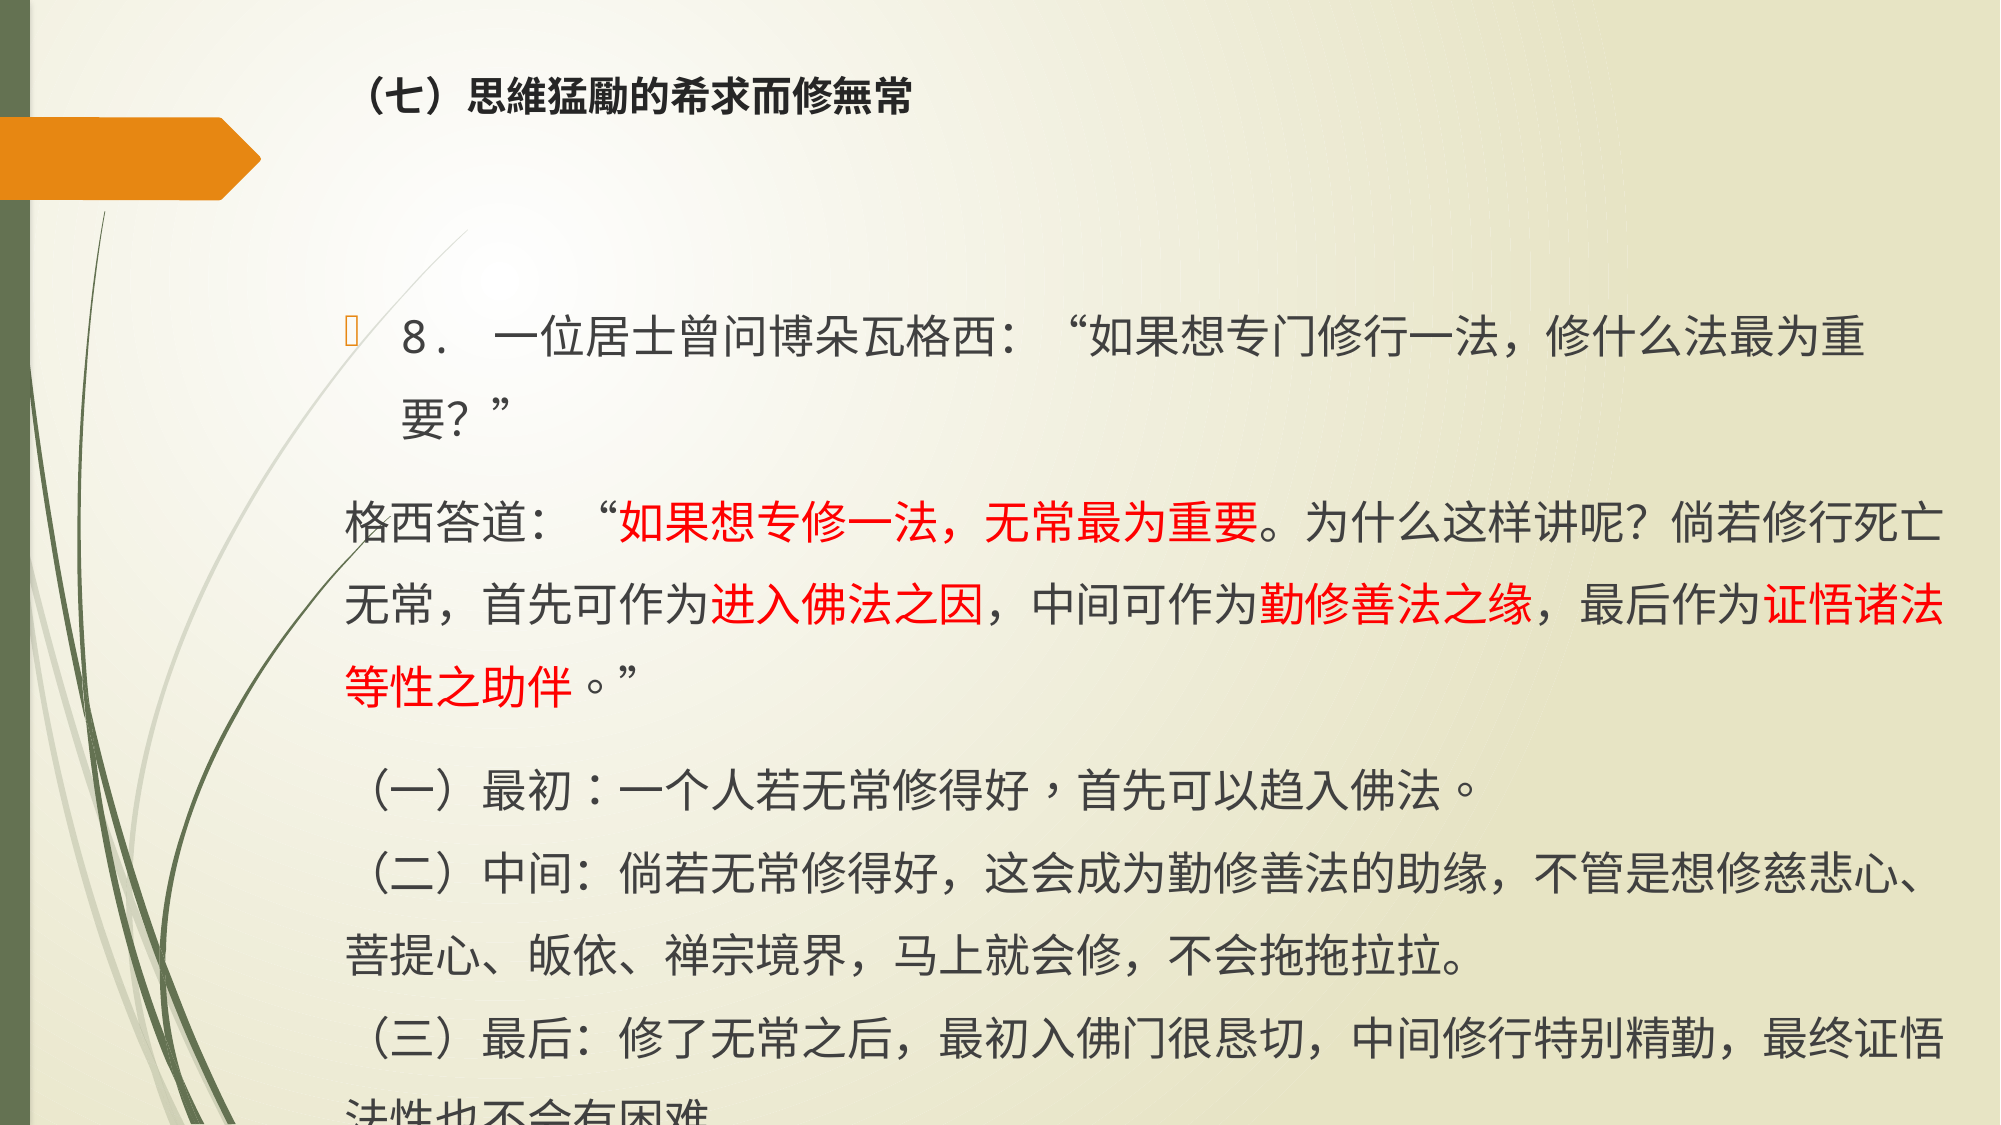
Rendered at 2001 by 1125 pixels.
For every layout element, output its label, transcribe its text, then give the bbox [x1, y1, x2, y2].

title （七）思維猛勵的希求而修無常 [329, 62, 1875, 272]
list 8. 一位居士曾问博朵瓦格西：“如果想专门修行一法，修什么法最为重要？” 格西答道：“如果想专修一法，无常最为重要。为什么这样讲呢？倘若修行死亡无常，首先可作为进入佛法之因，中间可作为勤修善法之缘，最后作为证悟诸法等性之助伴。” （一）最初：一个人若无常修得好，首先可以趋入佛法。 （二）中间：倘若无常修得好，这会成为勤修善法的助缘，不管是想修慈悲心、菩提心、皈依、禅宗境界，马上就会修，不会拖拖拉拉。 （三）最后：修了无常之后，最初入佛门很恳切，中间修行特别精勤，最终证悟法性也不会有困难。 [329, 272, 1984, 1103]
